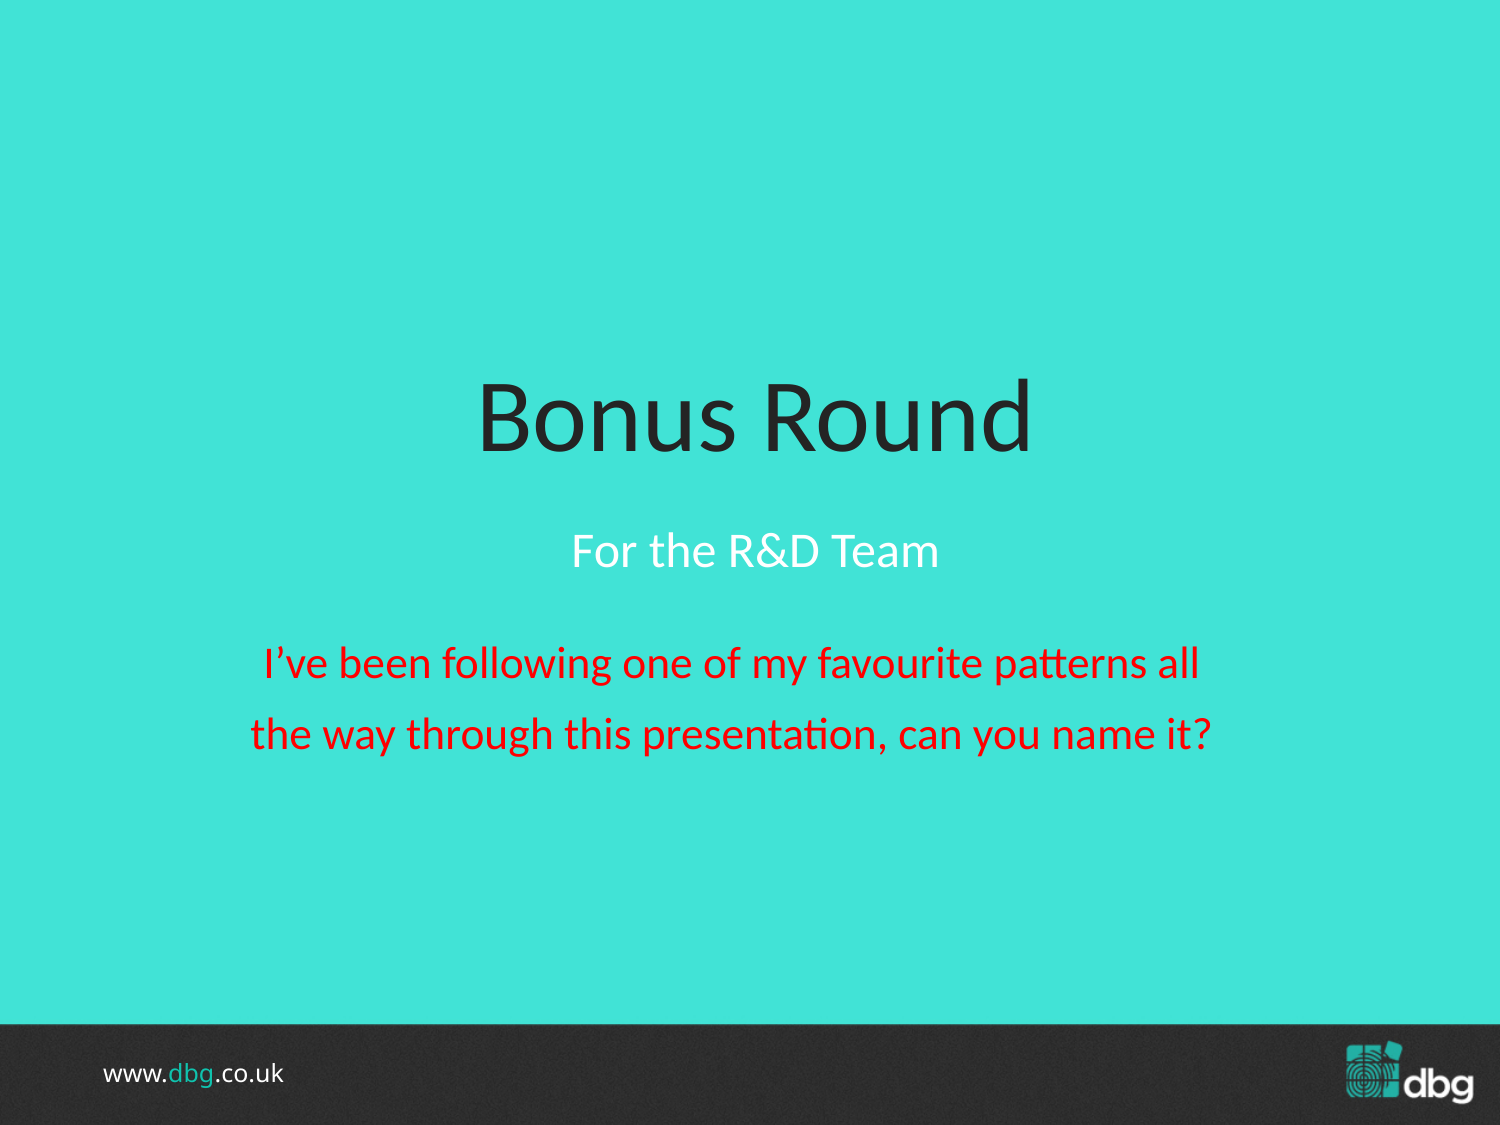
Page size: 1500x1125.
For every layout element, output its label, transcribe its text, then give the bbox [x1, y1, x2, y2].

text_box For the R&D Team [336, 491, 1176, 622]
title Bonus Round [336, 352, 1176, 468]
list I’ve been following one of my favourite patterns all the way through this presentation, can you name it? [230, 609, 1235, 835]
picture [0, 0, 1500, 1125]
